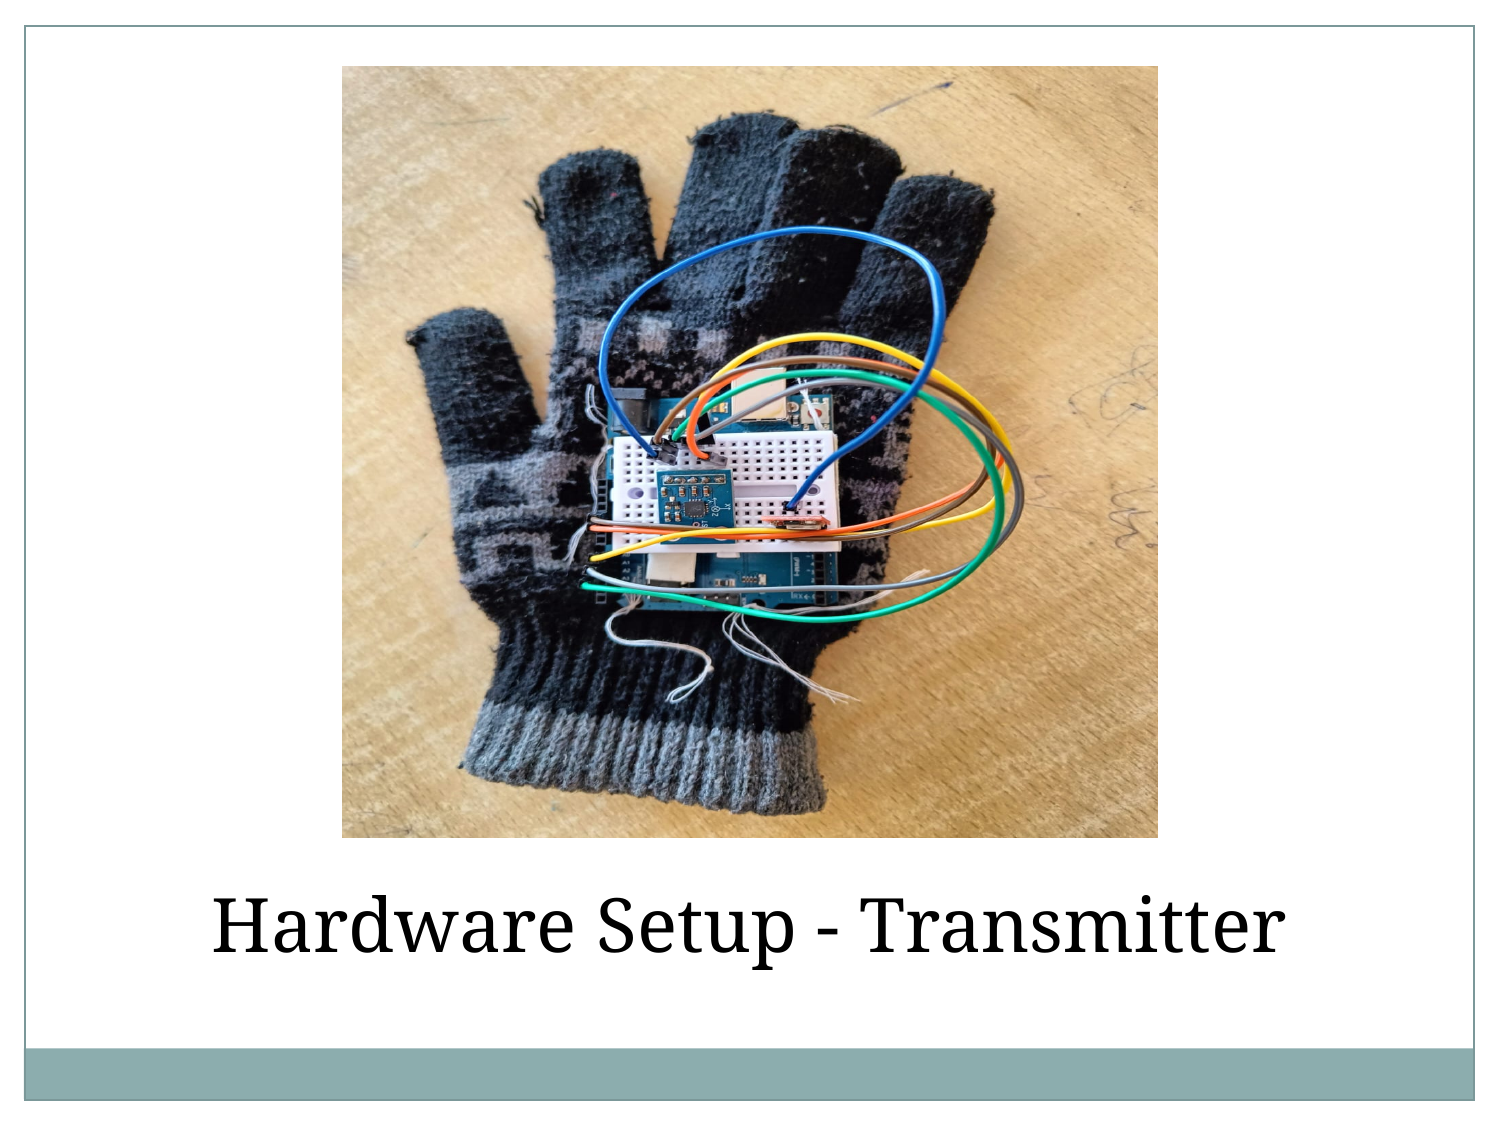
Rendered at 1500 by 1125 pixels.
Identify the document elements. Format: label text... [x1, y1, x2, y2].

text_box Hardware Setup - Transmitter [196, 869, 1304, 975]
picture [342, 66, 1158, 838]
